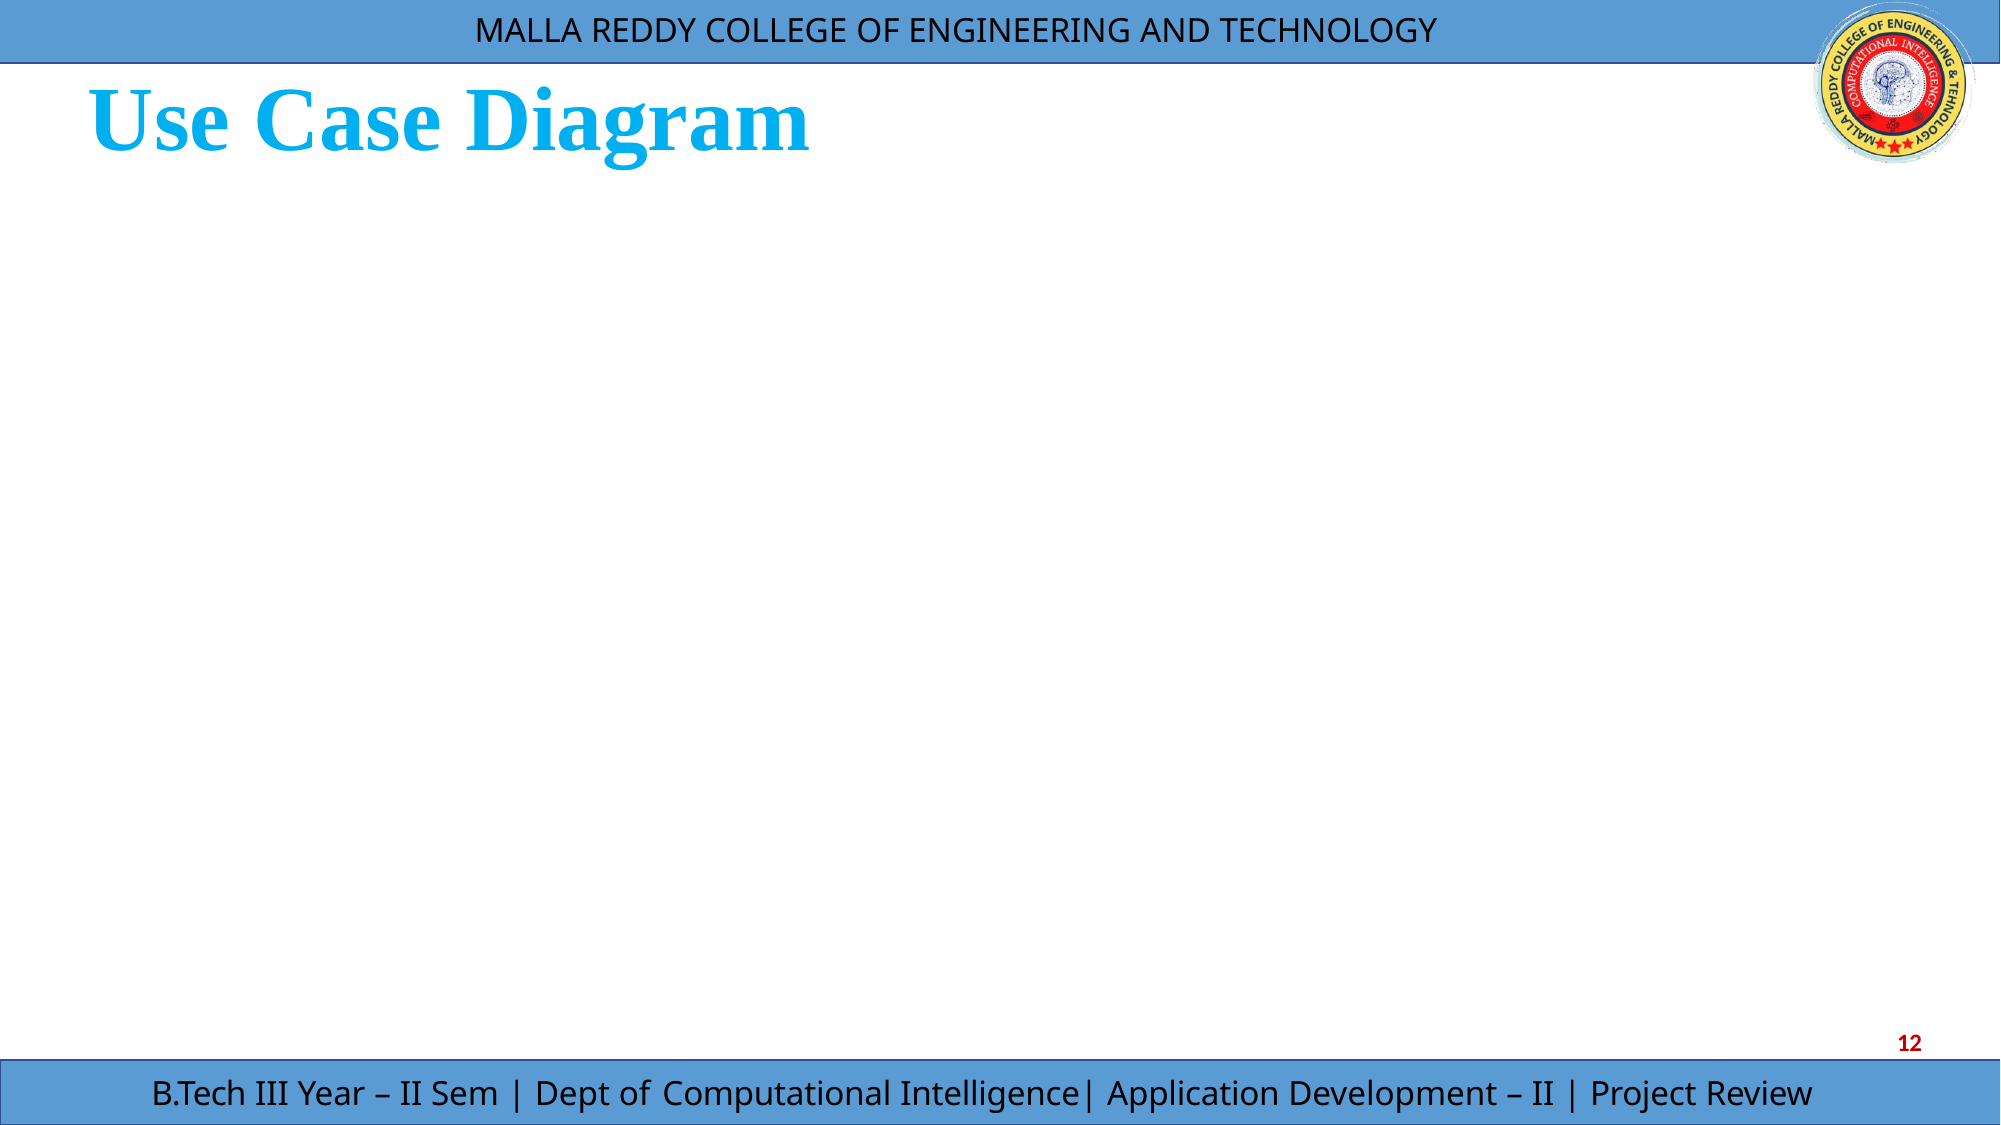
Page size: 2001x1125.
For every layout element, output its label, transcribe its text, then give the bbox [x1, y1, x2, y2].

footer B.Tech III Year – II Sem | Dept of Computational Intelligence| Application Development – II | Project Review [149, 1071, 1848, 1125]
picture [1787, 0, 1998, 189]
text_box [0, 0, 1785, 65]
slide_number 12 [1890, 1031, 1931, 1125]
title Use Case Diagram [85, 75, 1625, 247]
